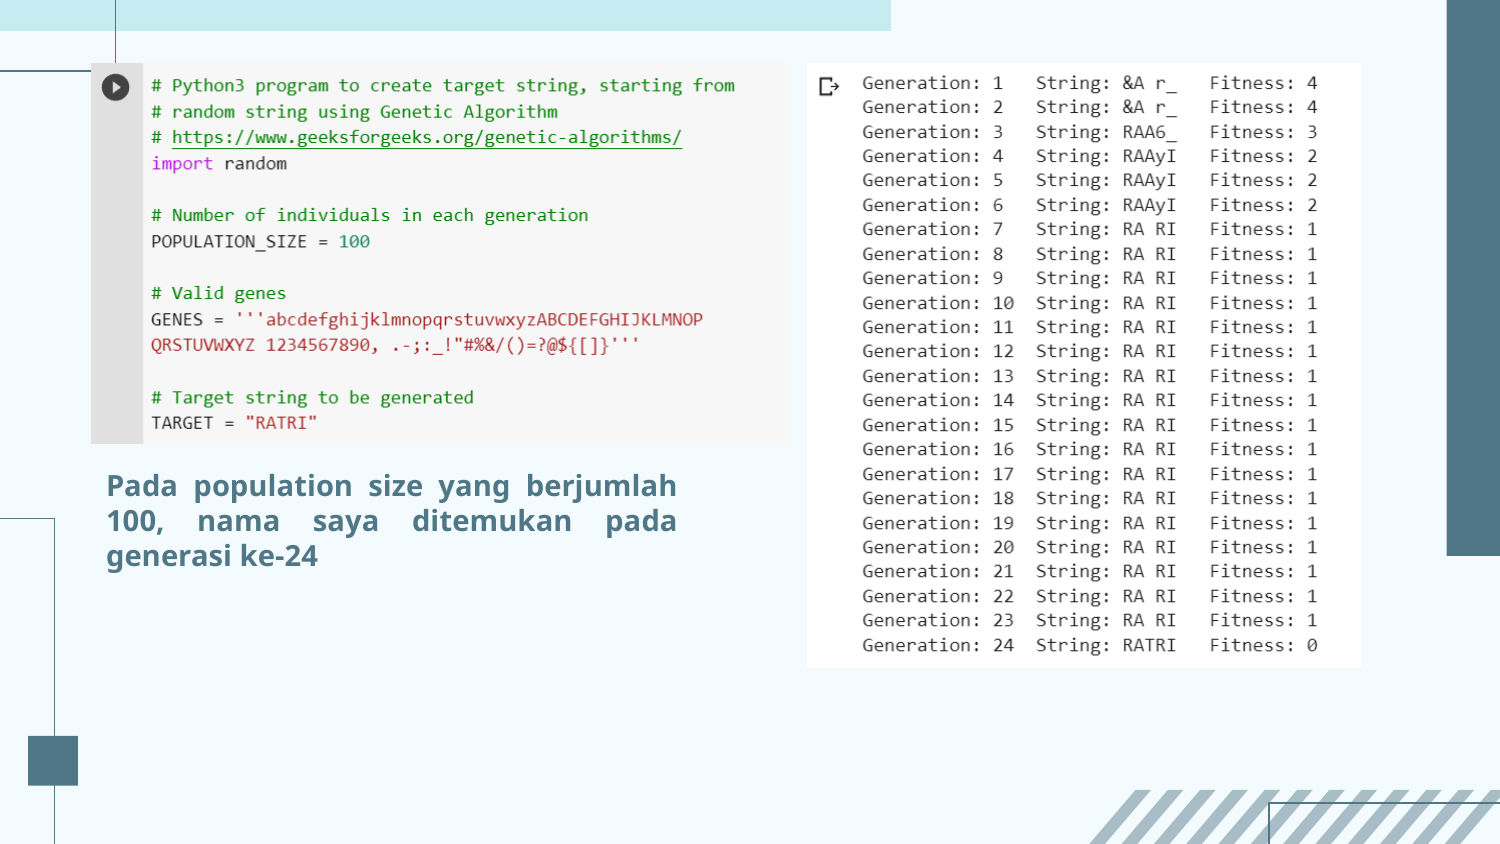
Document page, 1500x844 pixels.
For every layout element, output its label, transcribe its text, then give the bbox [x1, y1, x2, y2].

picture [806, 63, 1362, 669]
text_box Pada population size yang berjumlah 100, nama saya ditemukan pada generasi ke-24 [91, 459, 693, 580]
picture [91, 62, 788, 444]
